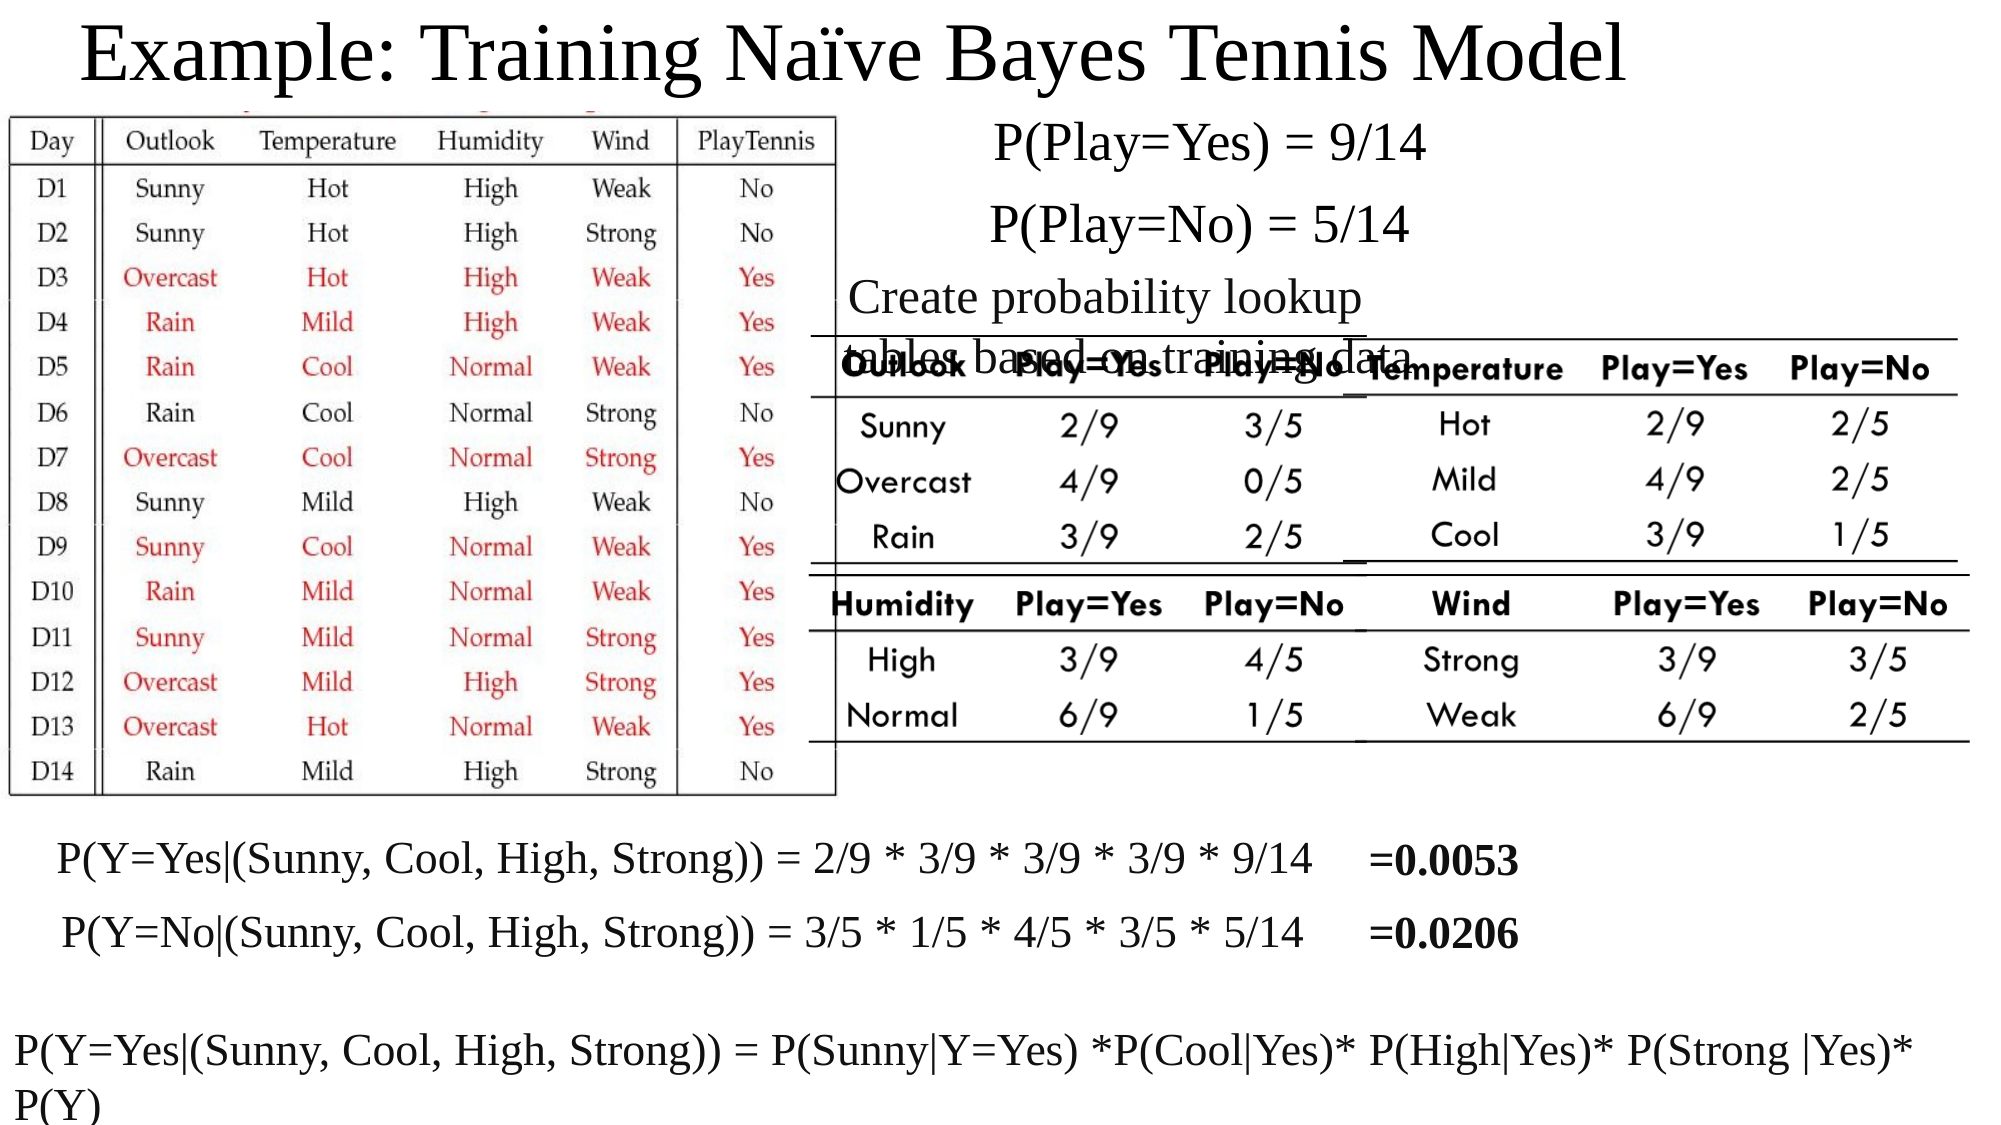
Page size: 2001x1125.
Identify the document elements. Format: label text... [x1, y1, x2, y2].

text_box =0.0053 =0.0206 [1366, 809, 1523, 959]
text_box P(Y=Yes|(Sunny, Cool, High, Strong)) = 2/9 * 3/9 * 3/9 * 3/9 * 9/14 P(Y=No|(Sunny, Cool, High, Strong)) = 3/5 * 1/5 * 4/5 * 3/5 * 5/14 [54, 806, 1322, 957]
title Example: Training Naïve Bayes Tennis Model [77, 0, 1638, 113]
picture [0, 111, 840, 799]
text_box P(Play=Yes) = 9/14 P(Play=No) = 5/14 Create probability lookup tables based on training data [841, 87, 1941, 326]
text_box P(Y=Yes|(Sunny, Cool, High, Strong)) = P(Sunny|Y=Yes) *P(Cool|Yes)* P(High|Yes)* P(Strong |Yes)* P(Y) [11, 1017, 1943, 1125]
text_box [807, 328, 1972, 761]
